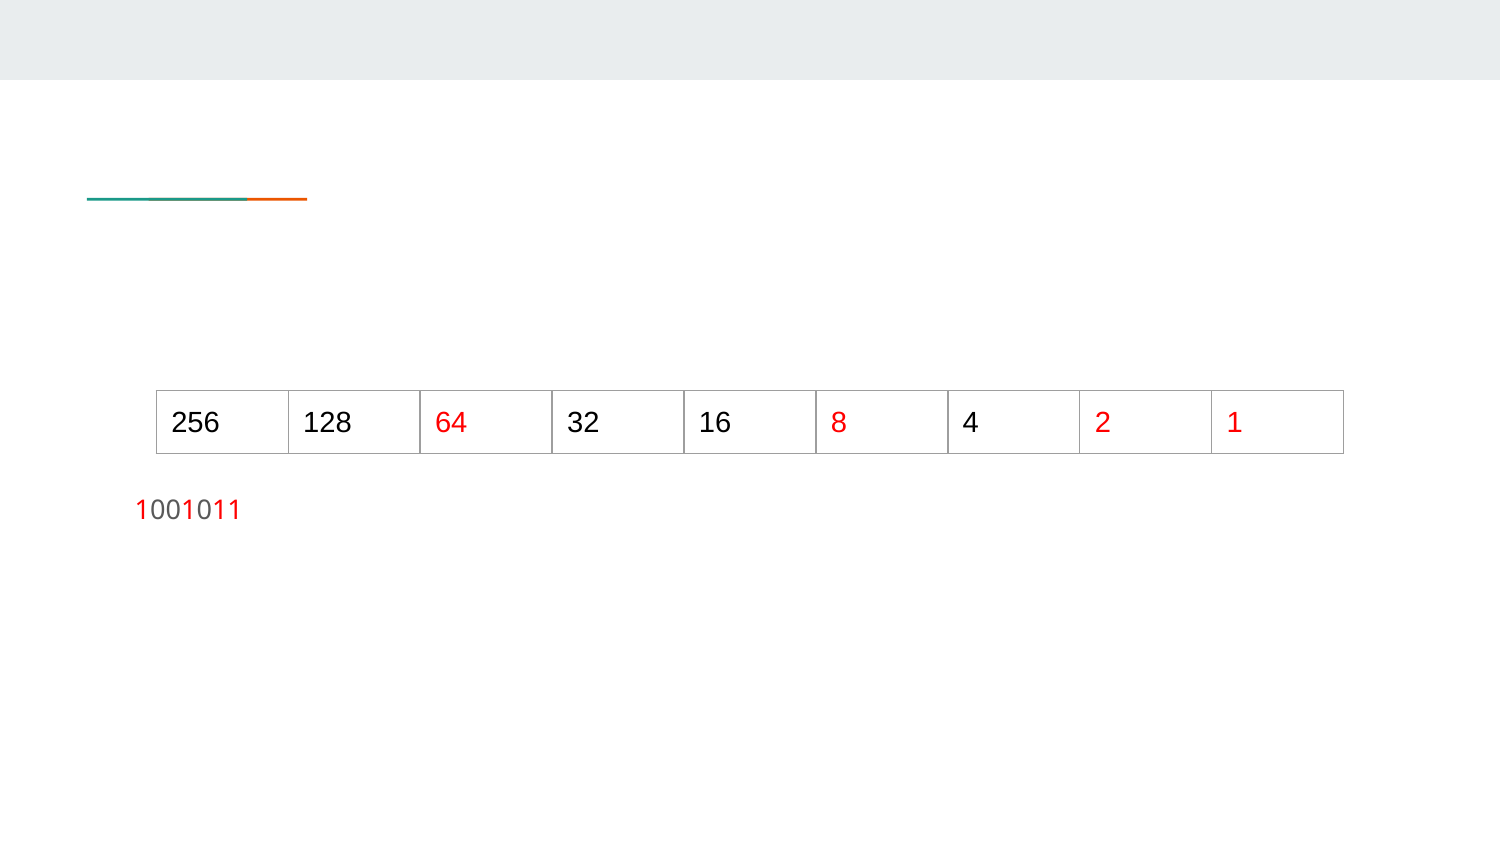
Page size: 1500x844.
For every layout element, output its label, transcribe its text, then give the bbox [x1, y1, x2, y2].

table_header 1 [1212, 391, 1343, 453]
table_header 2 [1080, 391, 1211, 453]
table_header 8 [817, 391, 947, 453]
table_header 64 [421, 391, 551, 453]
table_header 128 [289, 391, 419, 453]
list 1001011 [119, 341, 1381, 712]
table_header 256 [157, 391, 288, 453]
table_header 16 [685, 391, 815, 453]
table_header 32 [553, 391, 683, 453]
table_header 4 [949, 391, 1079, 453]
